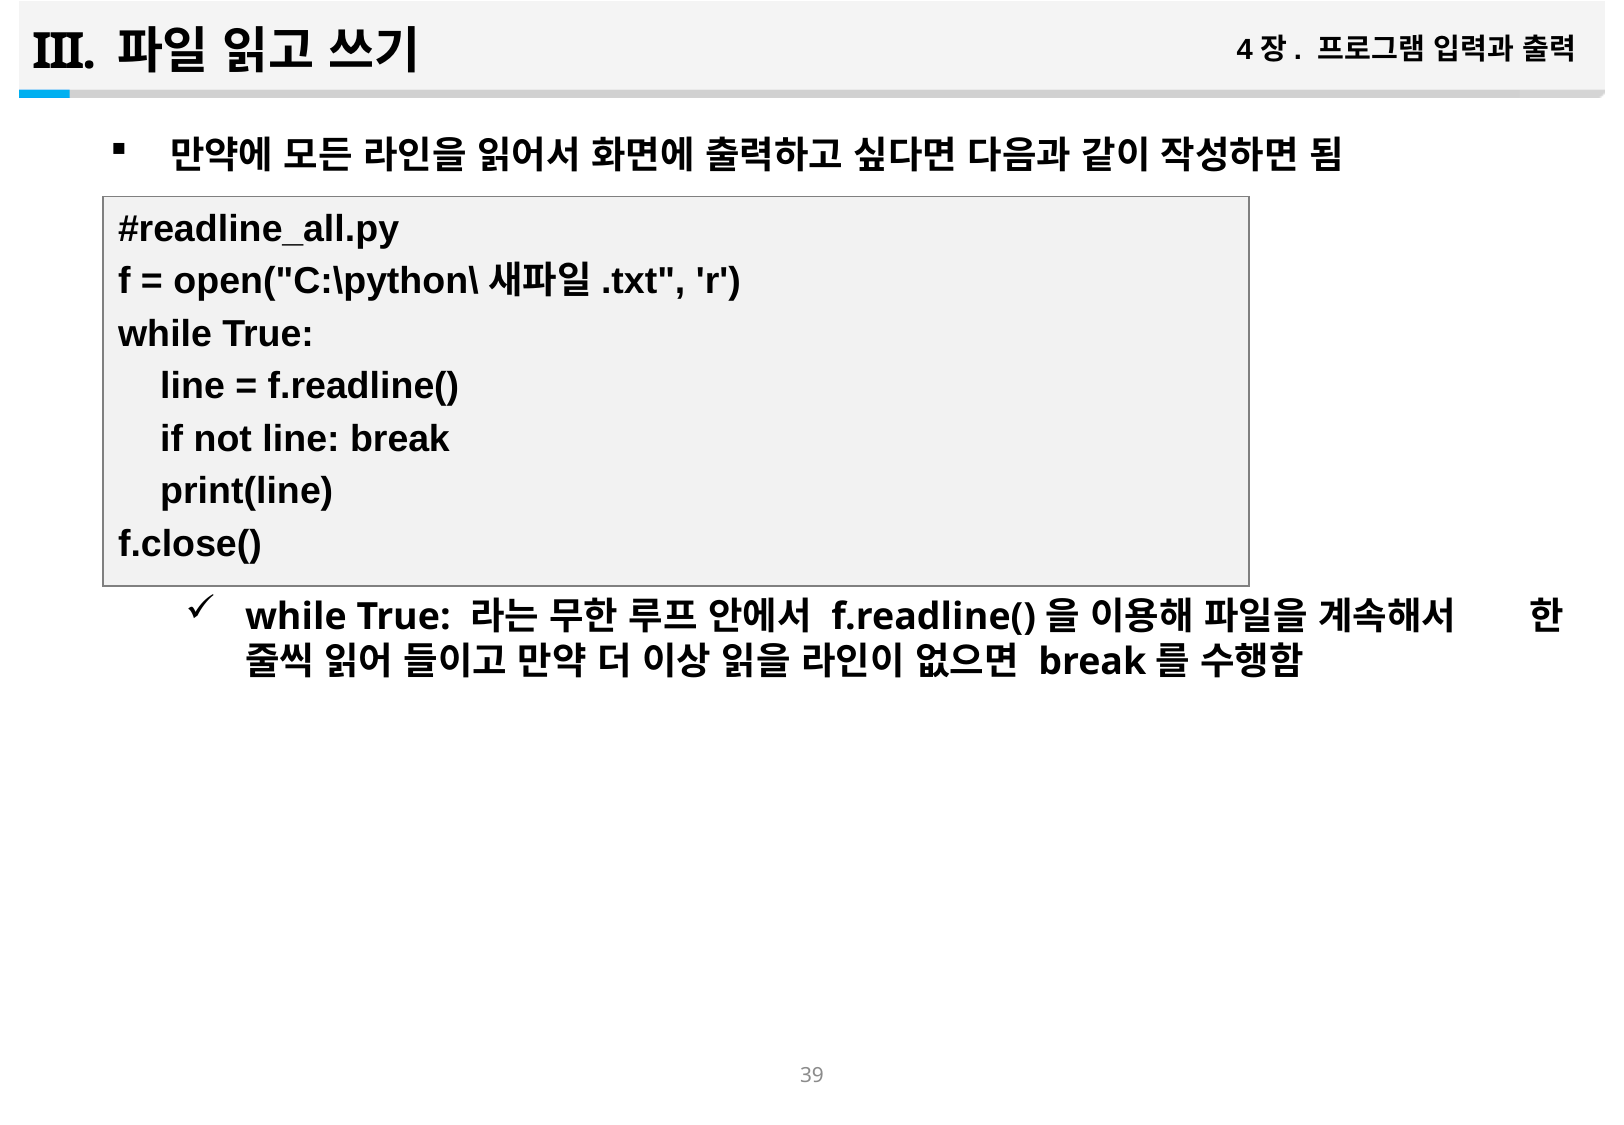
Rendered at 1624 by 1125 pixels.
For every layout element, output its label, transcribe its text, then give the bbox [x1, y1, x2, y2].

text_box #readline_all.py f = open("C:\python\새파일.txt", 'r') while True: line = f.readline() if not line: break print(line) f.close() [103, 196, 1250, 587]
text_box 만약에 모든 라인을 읽어서 화면에 출력하고 싶다면 다음과 같이 작성하면 됨 while True: 라는 무한 루프 안에서 f.readline()을 이용해 파일을 계속해서 한 줄씩 읽어 들이고 만약 더 이상 읽을 라인이 없으면 break를 수행함 [20, 124, 1602, 690]
picture [19, 1, 1605, 98]
slide_number 38 [622, 1045, 1002, 1106]
list 파일 읽고 쓰기 [17, 11, 1167, 85]
text_box 4장. 프로그램 입력과 출력 [1221, 22, 1592, 73]
